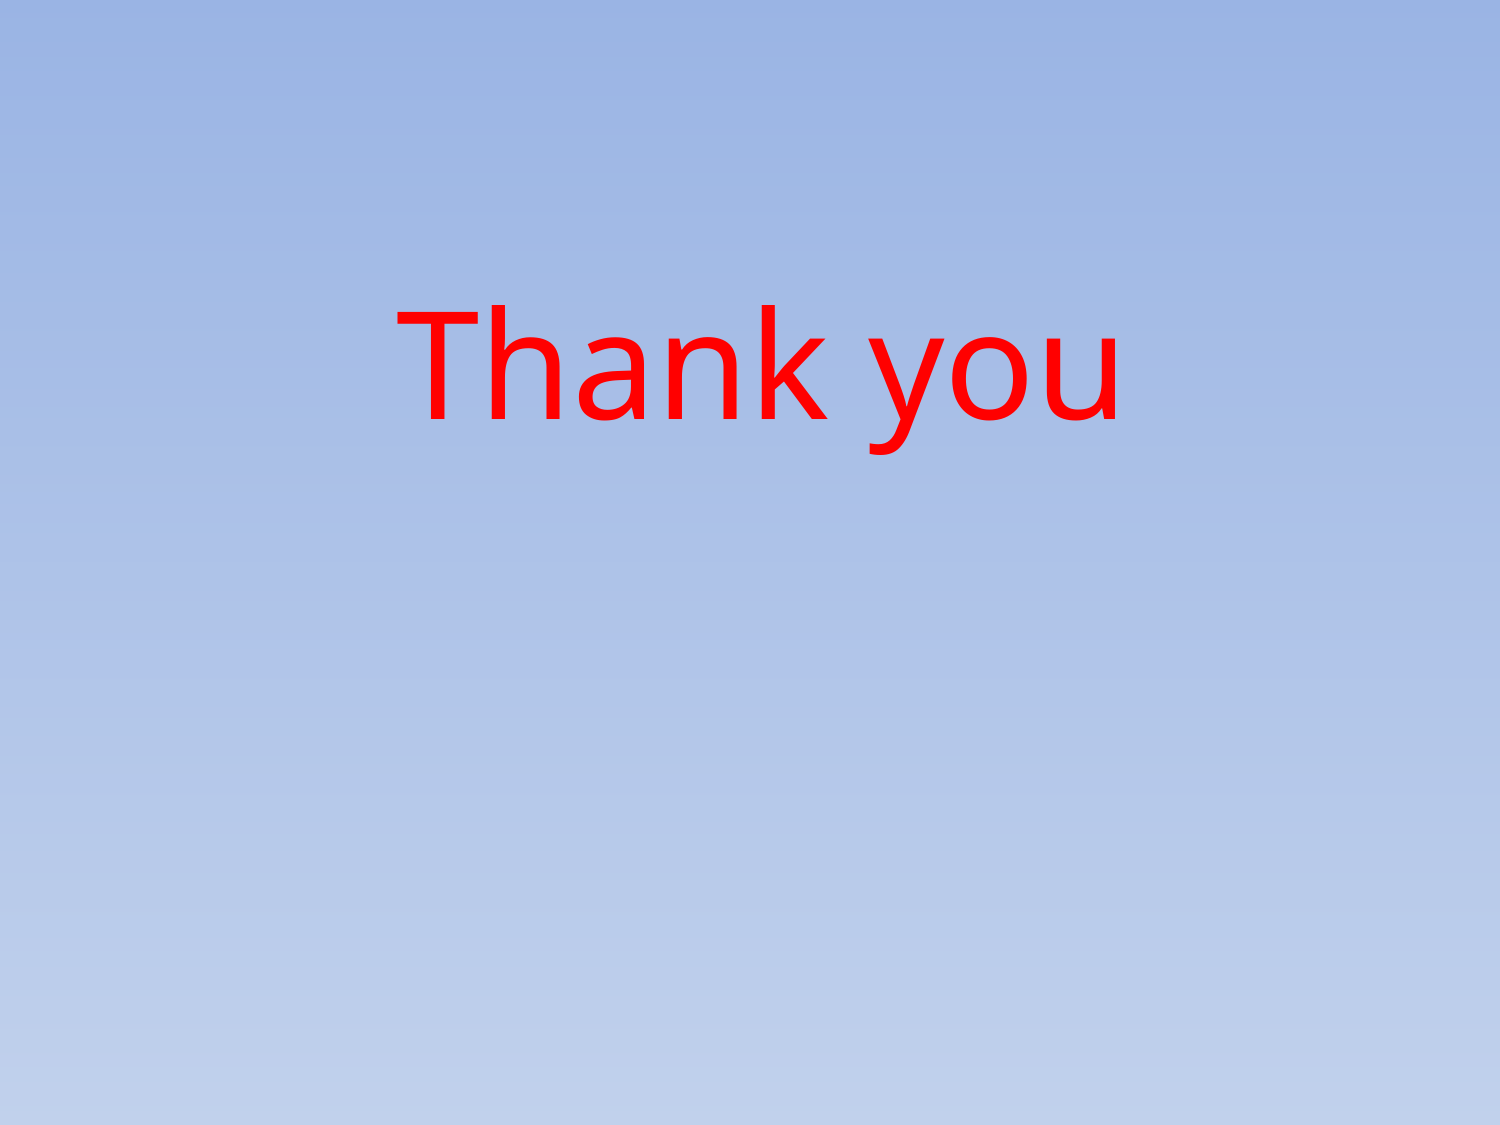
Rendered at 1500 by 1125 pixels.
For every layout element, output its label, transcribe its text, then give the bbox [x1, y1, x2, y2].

text_box Thank you [137, 262, 1388, 458]
